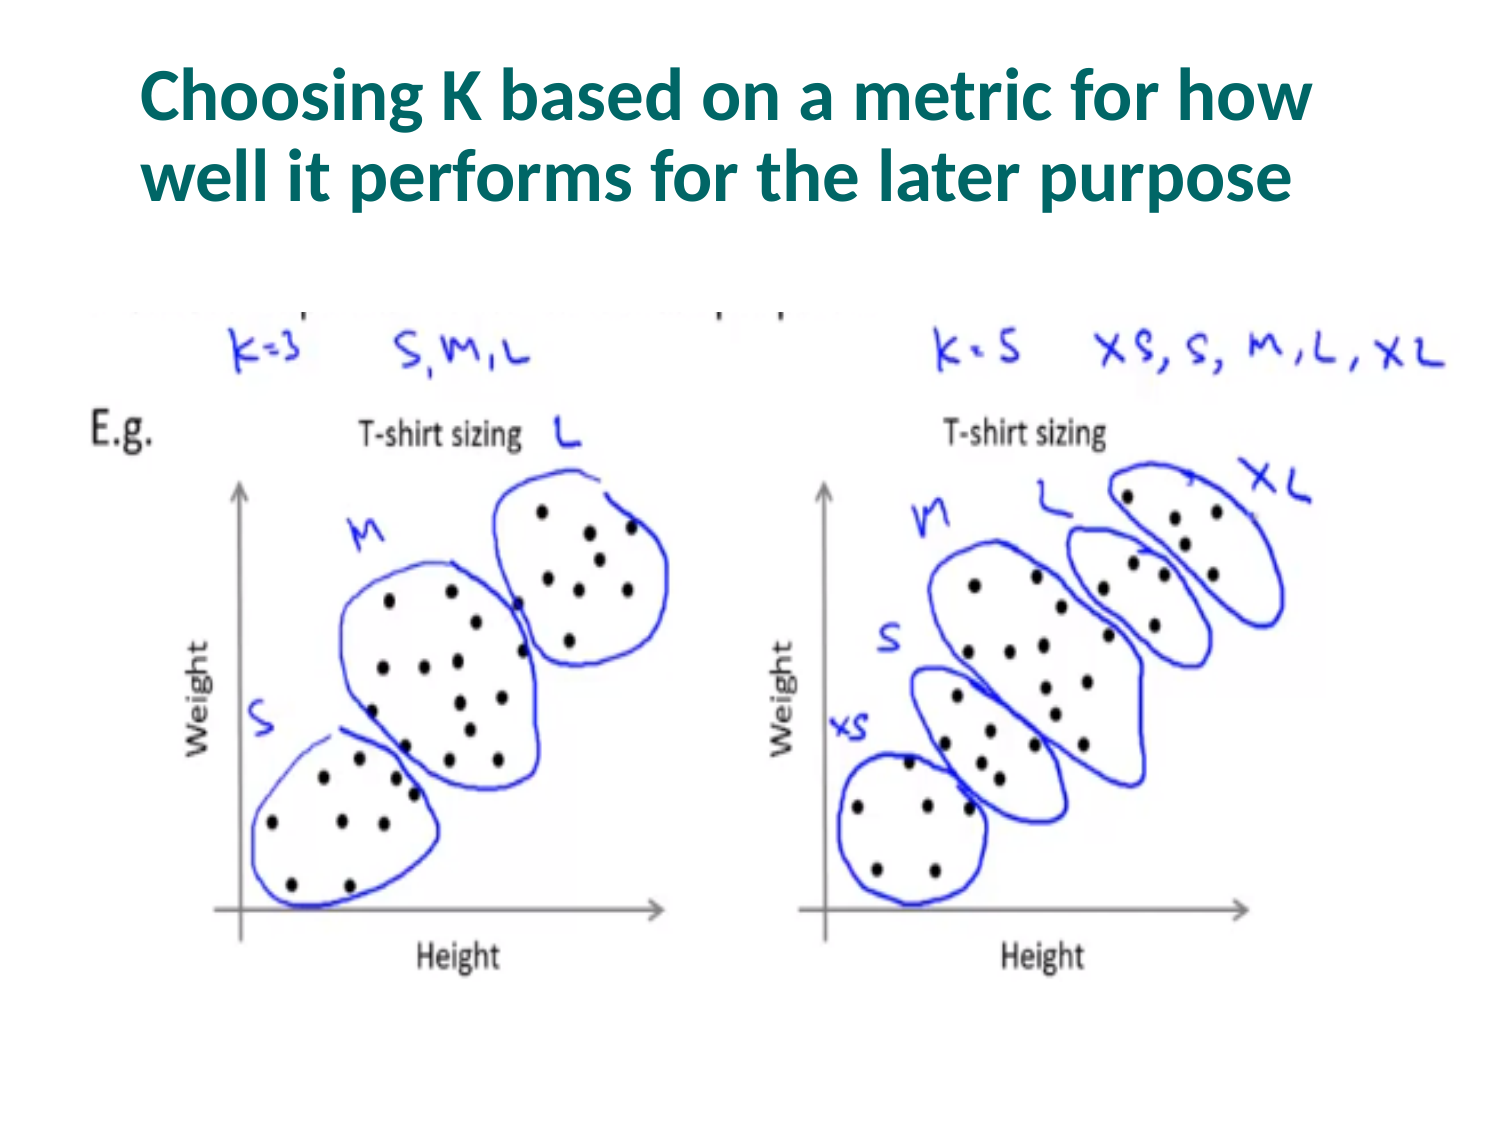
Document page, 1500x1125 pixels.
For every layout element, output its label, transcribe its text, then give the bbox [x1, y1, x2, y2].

title Choosing K based on a metric for how well it performs for the later purpose [125, 125, 1425, 225]
picture [59, 312, 1461, 983]
